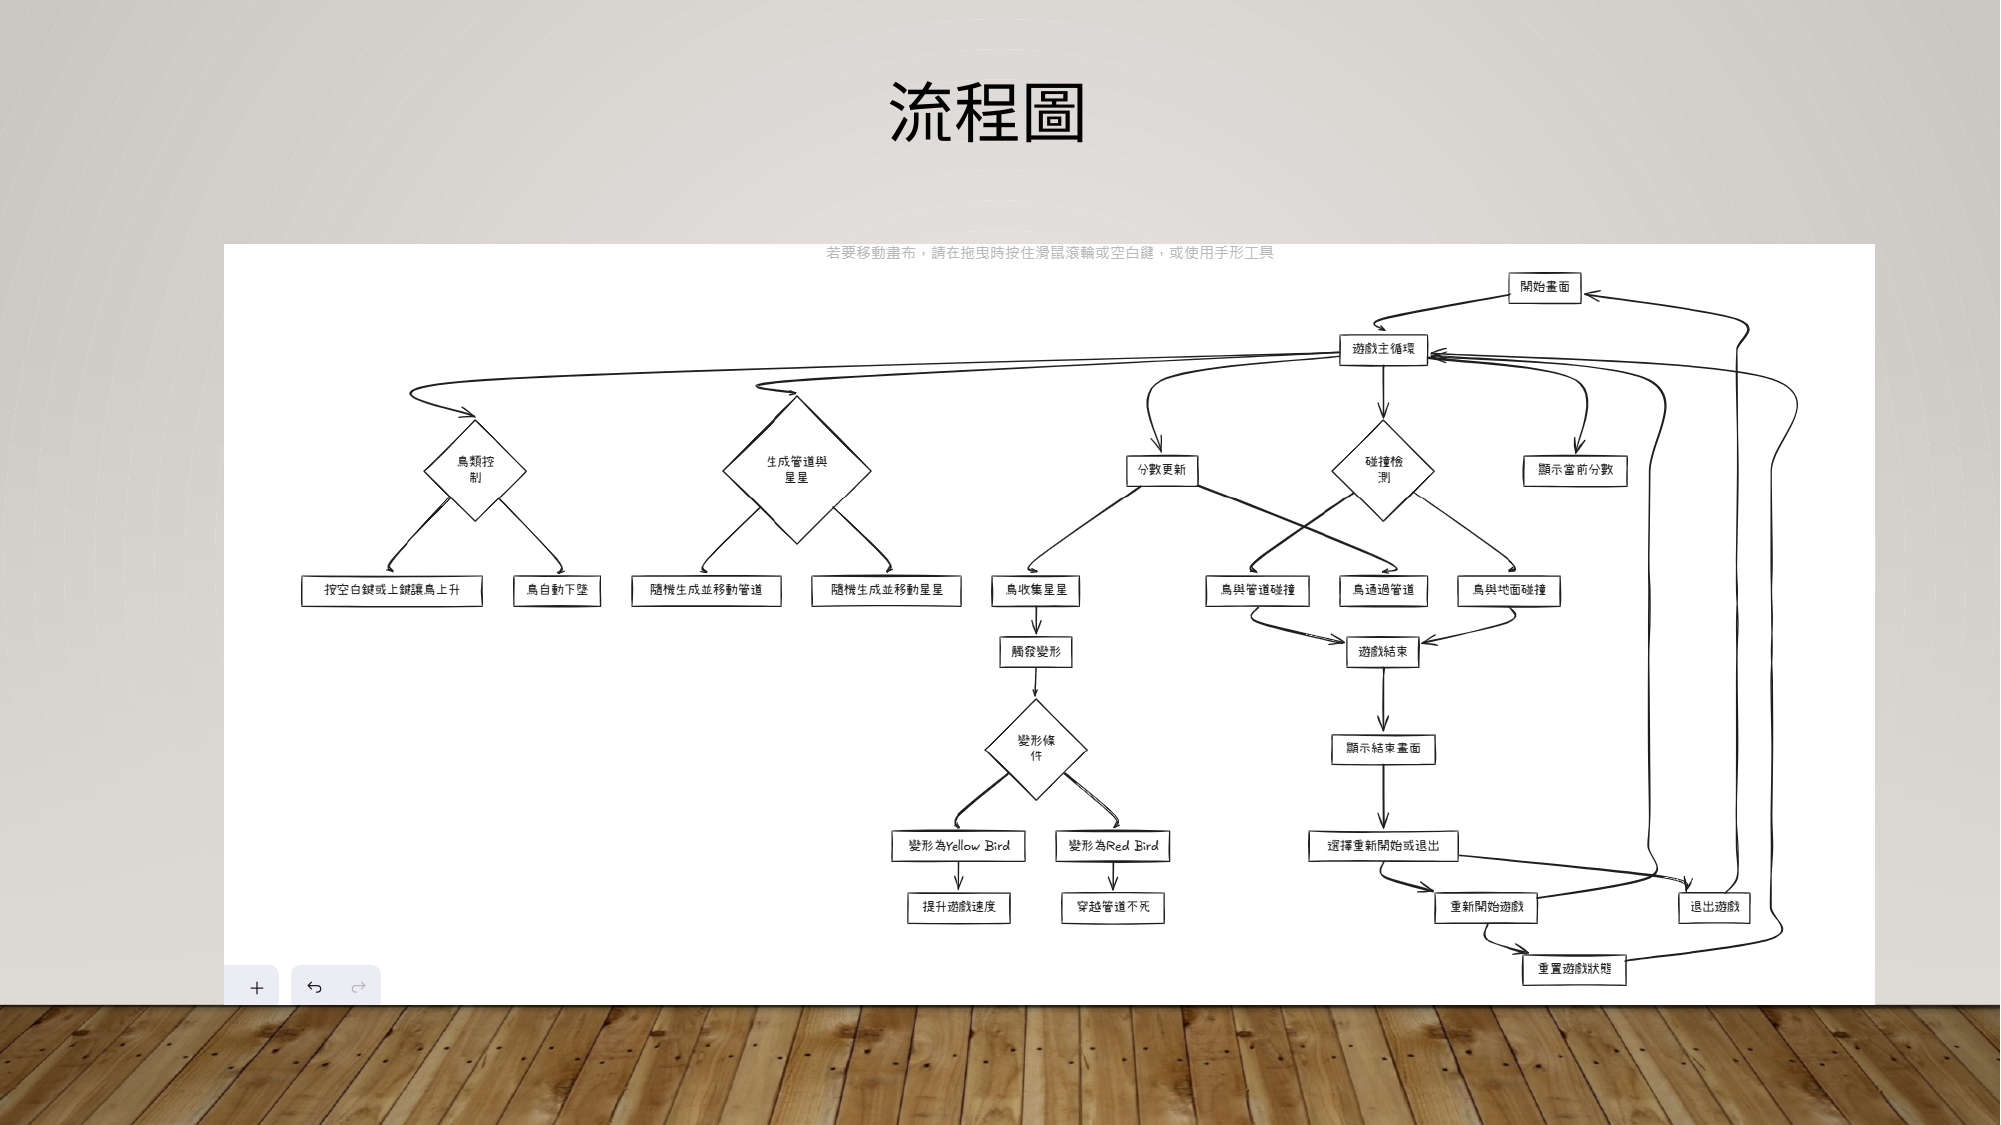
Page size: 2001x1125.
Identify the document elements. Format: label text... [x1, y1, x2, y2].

picture [0, 1005, 2000, 1125]
title 流程圖 [200, 72, 1776, 245]
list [223, 244, 1875, 1005]
